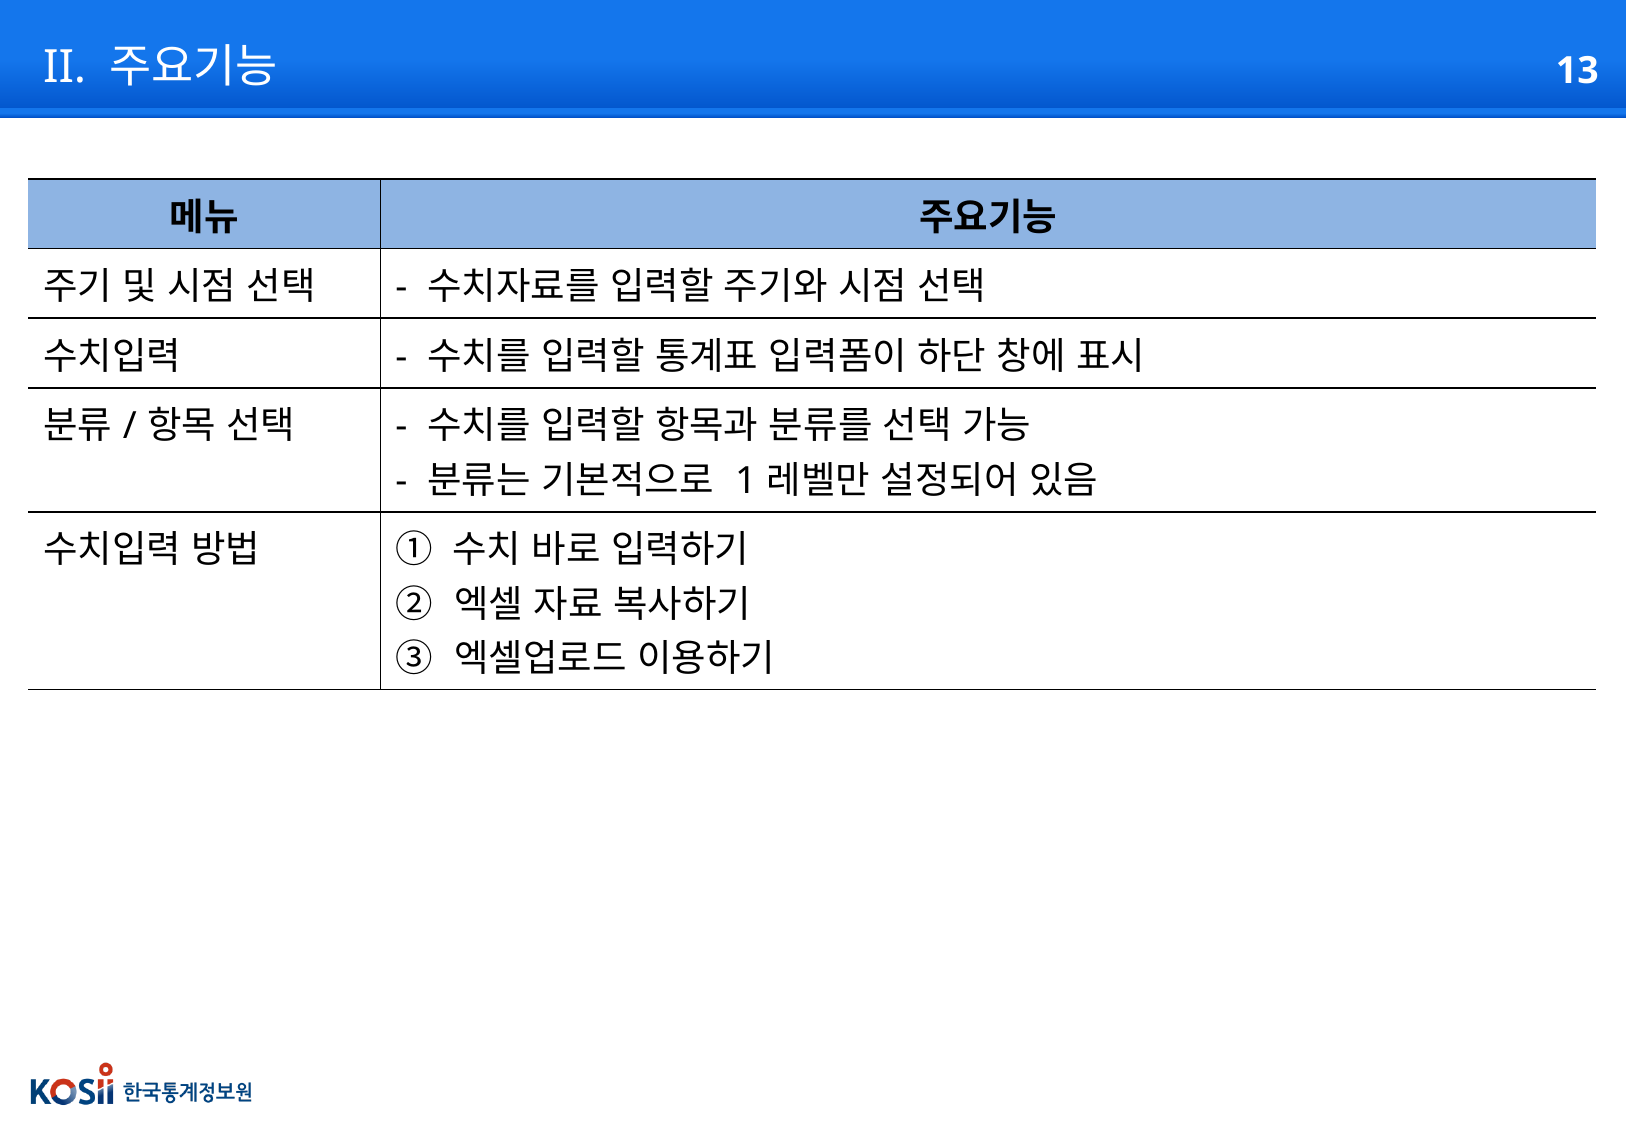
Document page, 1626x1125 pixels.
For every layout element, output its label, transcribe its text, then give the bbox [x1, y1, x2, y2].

table_header 주요기능 [381, 180, 1596, 248]
table_cell 분류/항목 선택 [28, 389, 380, 511]
table_cell 수치입력 방법 [28, 513, 380, 689]
table_cell 주기 및 시점 선택 [28, 249, 380, 317]
title II. 주요기능 [27, 27, 996, 101]
table_cell 수치입력 [28, 319, 380, 387]
table_cell ① 수치 바로 입력하기 ② 엑셀 자료 복사하기 ③ 엑셀업로드 이용하기 [381, 513, 1596, 689]
table_header 메뉴 [28, 180, 380, 248]
picture [0, 1050, 299, 1125]
table_cell - 수치자료를 입력할 주기와 시점 선택 [381, 249, 1596, 317]
table_cell - 수치를 입력할 항목과 분류를 선택 가능 - 분류는 기본적으로 1레벨만 설정되어 있음 [381, 389, 1596, 511]
table_cell - 수치를 입력할 통계표 입력폼이 하단 창에 표시 [381, 319, 1596, 387]
